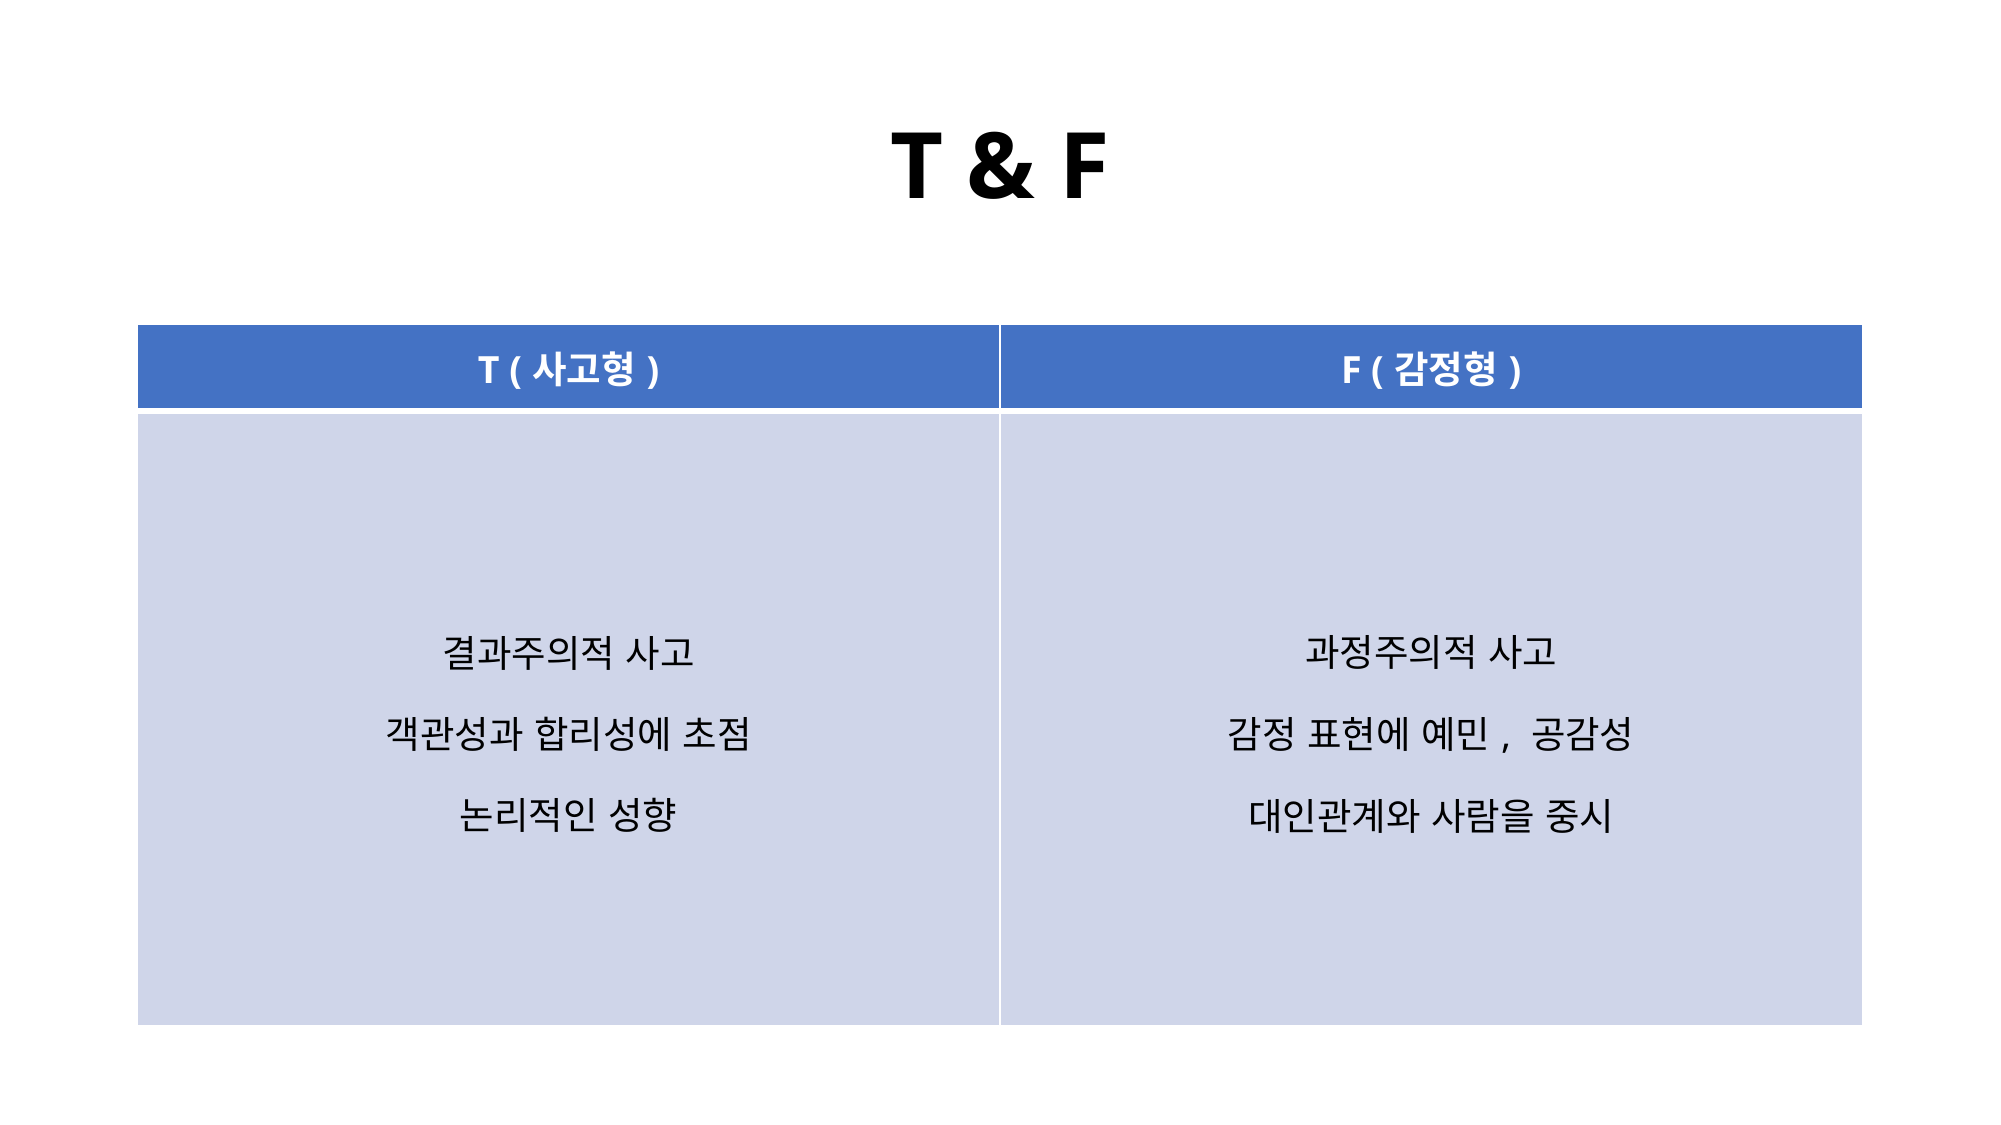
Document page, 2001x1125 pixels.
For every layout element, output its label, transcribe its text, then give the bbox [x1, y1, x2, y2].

table_header T (사고형) [138, 325, 999, 408]
table_cell 결과주의적 사고 객관성과 합리성에 초점 논리적인 성향 [138, 414, 999, 1025]
title T & F [137, 59, 1863, 278]
table_cell 과정주의적 사고 감정 표현에 예민, 공감성 대인관계와 사람을 중시 [1001, 414, 1862, 1025]
table_header F (감정형) [1001, 325, 1862, 408]
